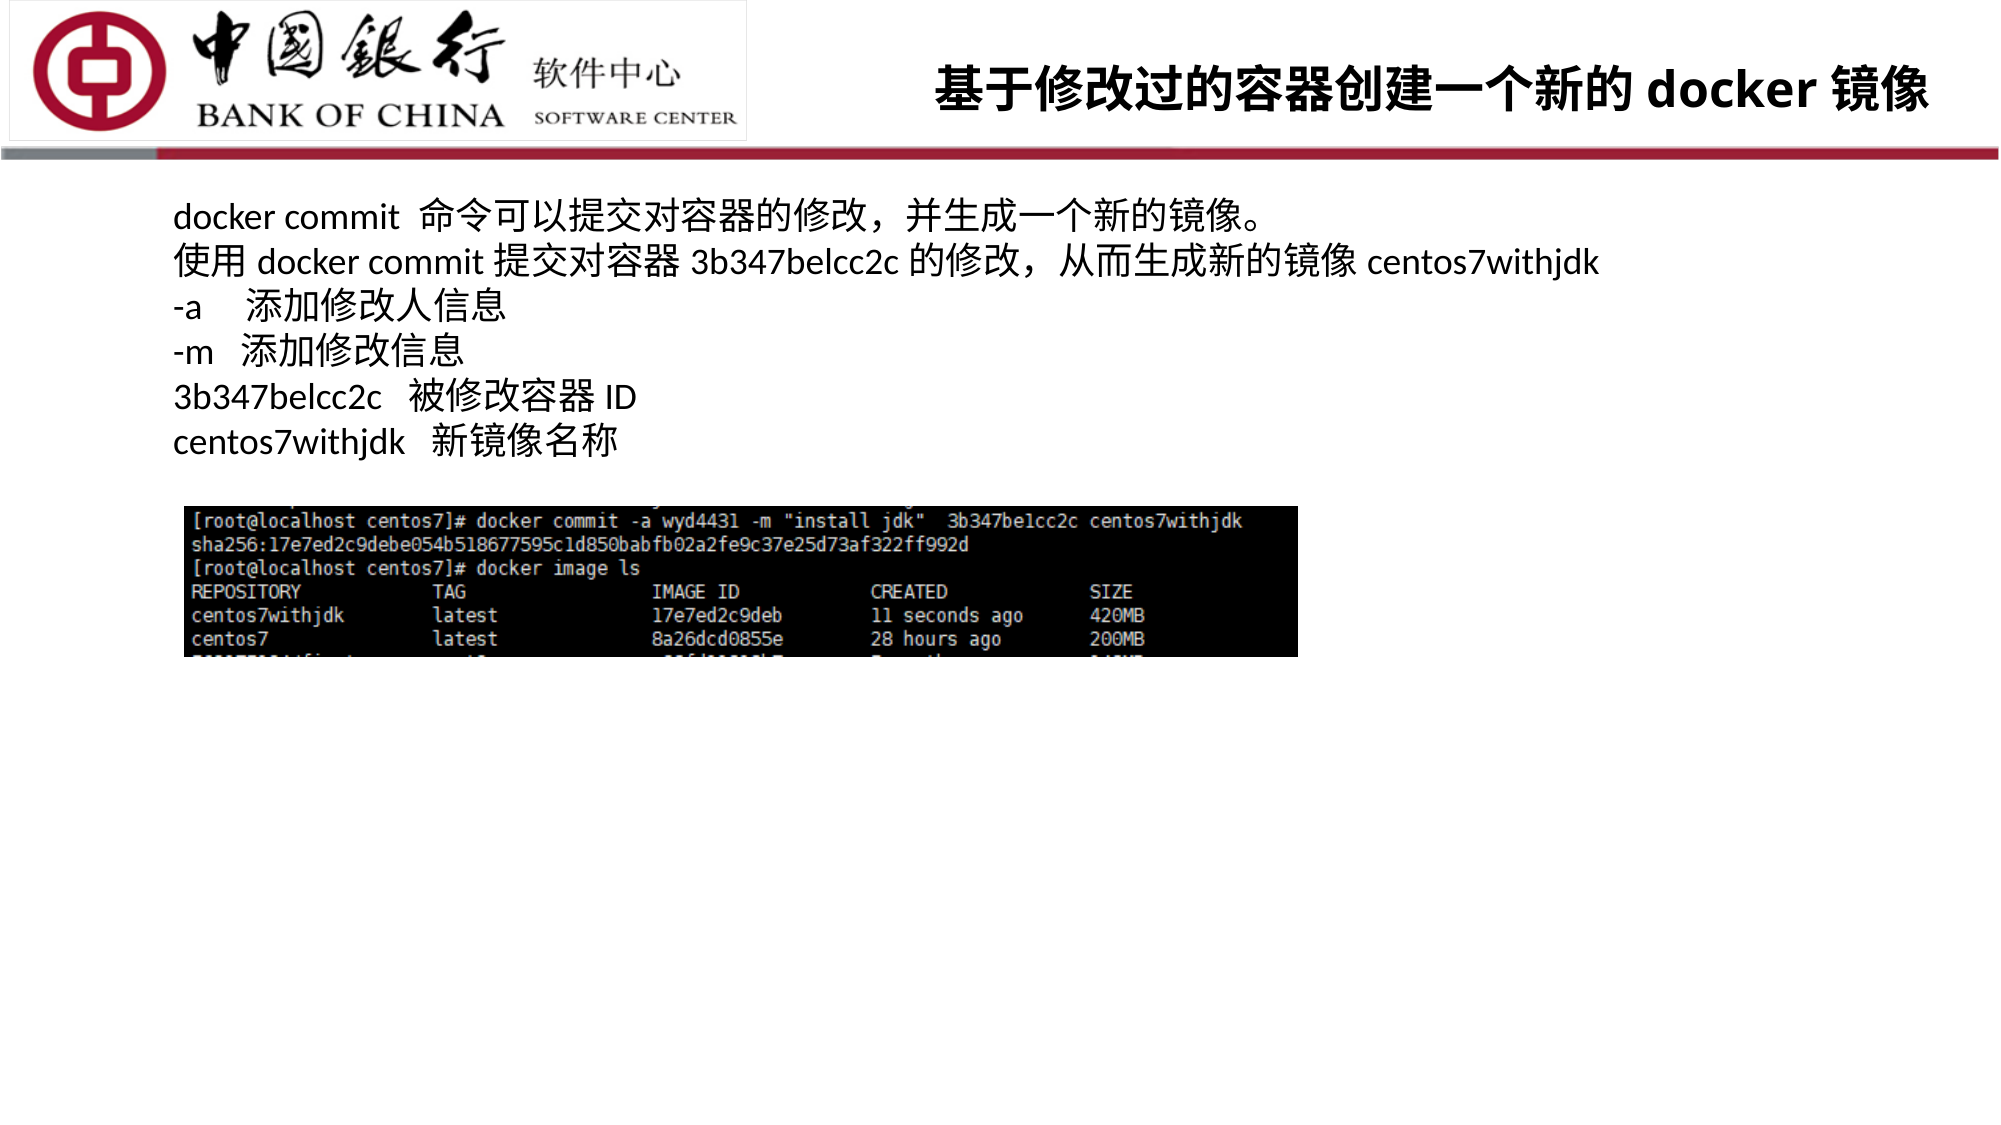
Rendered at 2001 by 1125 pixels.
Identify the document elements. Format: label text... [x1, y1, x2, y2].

picture [184, 506, 1298, 657]
picture [0, 0, 2000, 161]
text_box docker commit 命令可以提交对容器的修改，并生成一个新的镜像。 使用docker commit提交对容器3b347belcc2c的修改，从而生成新的镜像centos7withjdk -a 添加修改人信息 -m 添加修改信息 3b347belcc2c 被修改容器ID centos7withjdk 新镜像名称 [158, 184, 1615, 470]
text_box 基于修改过的容器创建一个新的docker镜像 [810, 49, 1945, 125]
